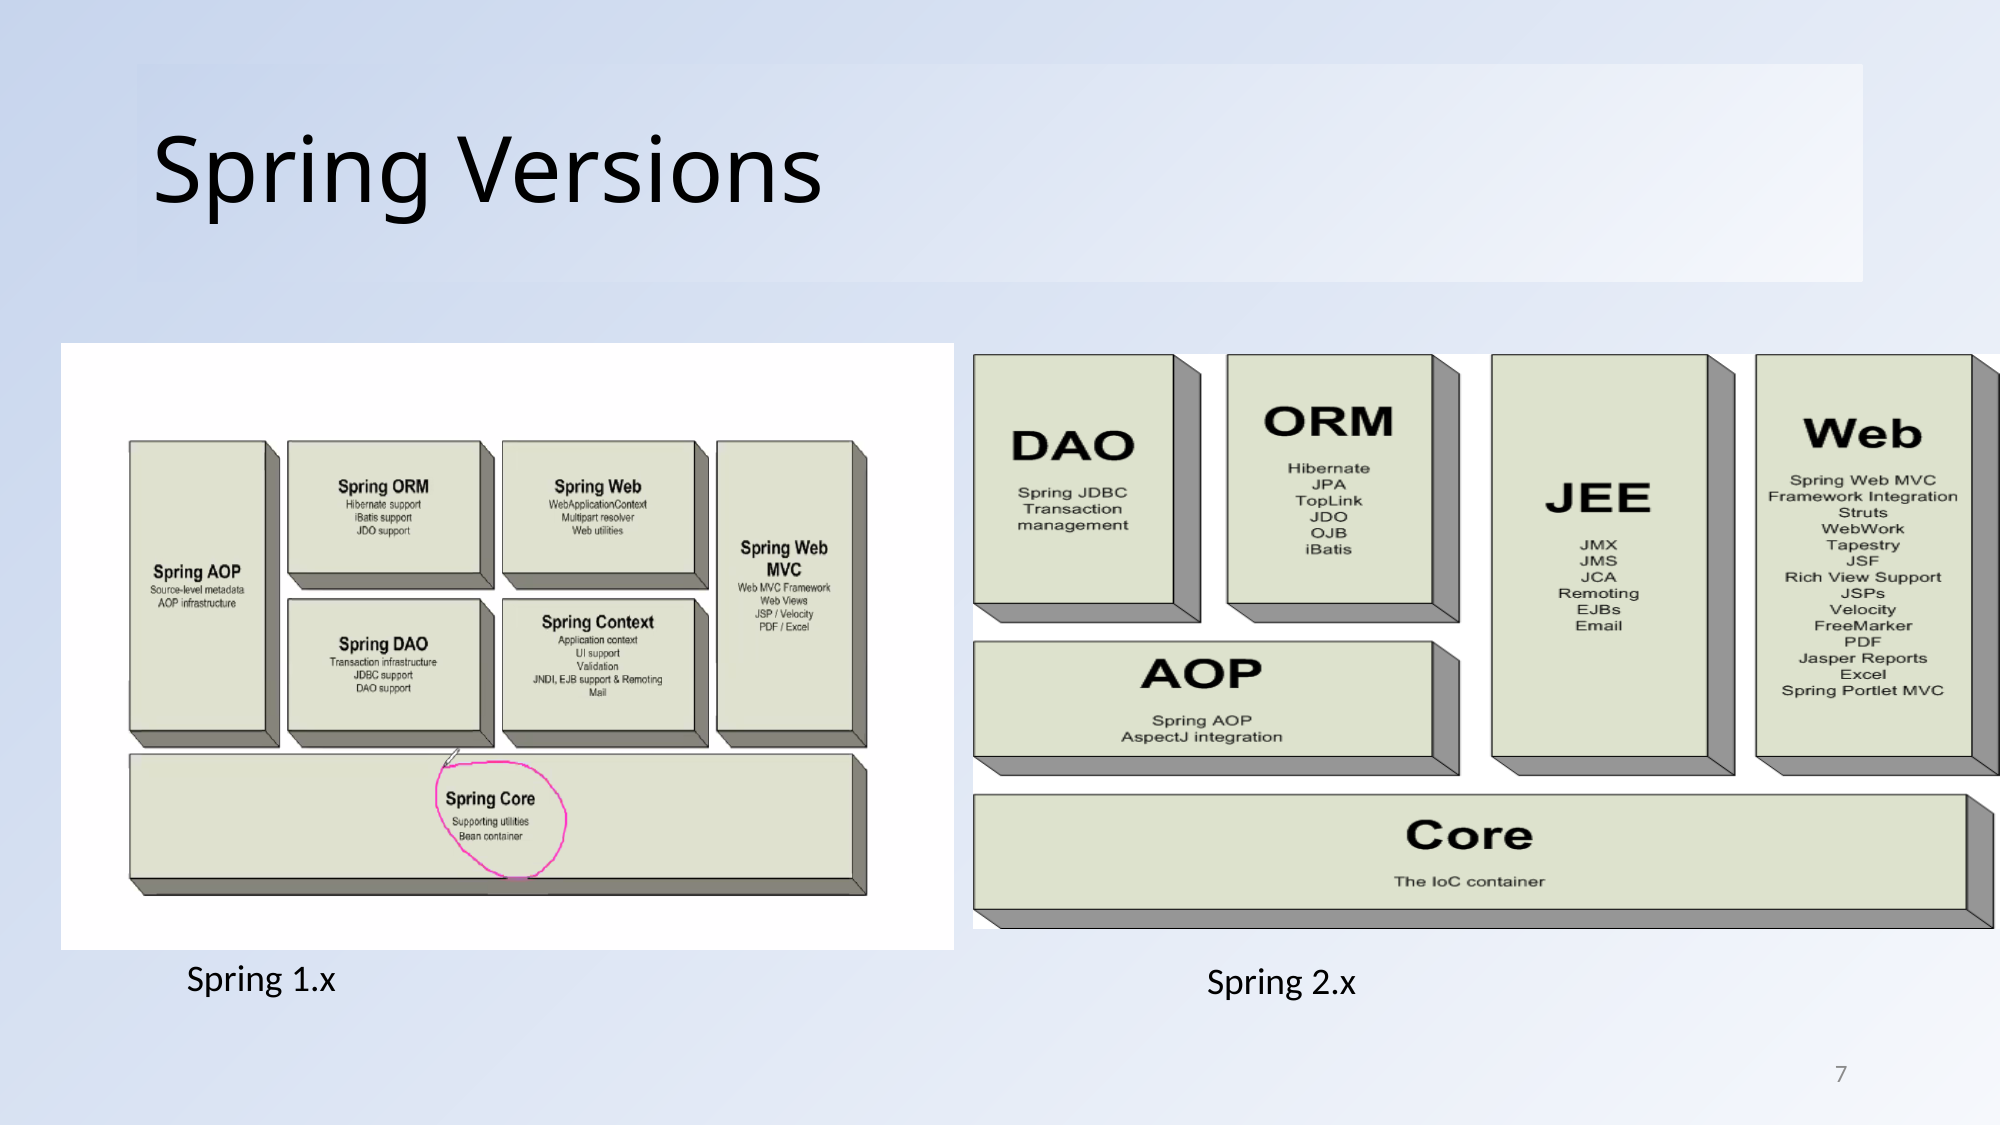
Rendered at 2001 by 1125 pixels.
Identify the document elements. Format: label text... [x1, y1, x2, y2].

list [61, 343, 954, 950]
title Spring Versions [137, 64, 1863, 282]
picture [973, 354, 2000, 929]
text_box Spring 2.x [1192, 949, 1666, 1010]
text_box Spring 1.x [172, 950, 643, 1007]
slide_number 7 [1412, 1042, 1863, 1103]
